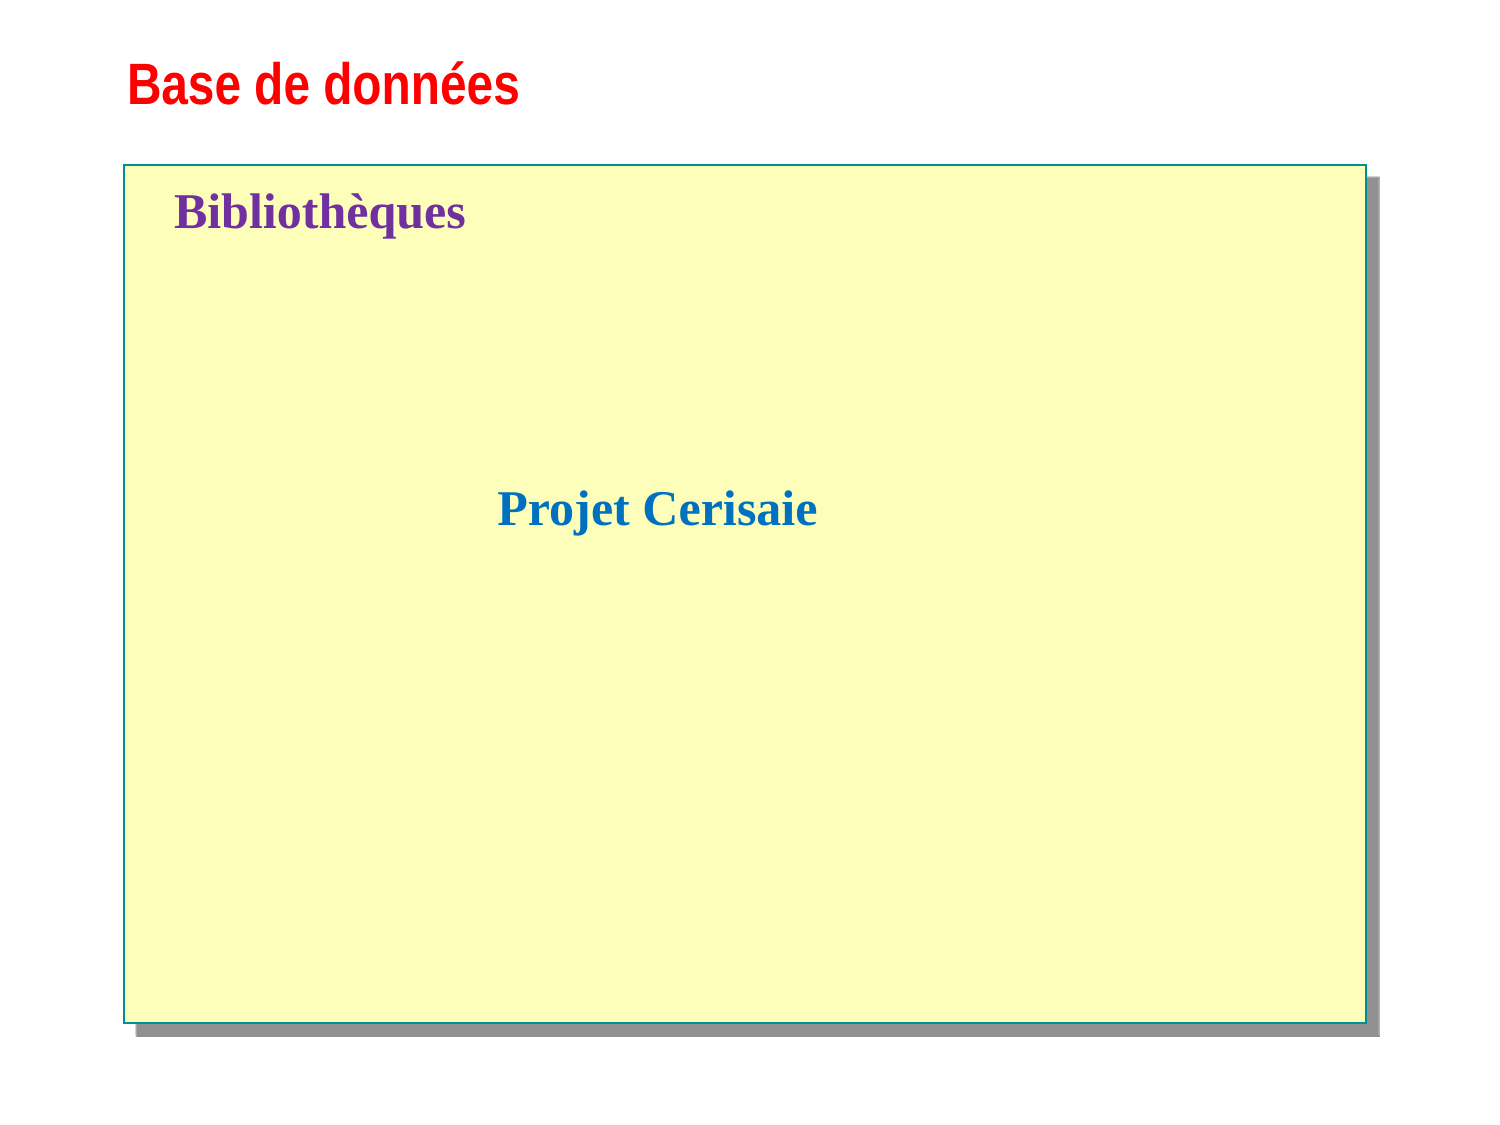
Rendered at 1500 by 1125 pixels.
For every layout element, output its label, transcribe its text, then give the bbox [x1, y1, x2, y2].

text_box Projet Cerisaie [482, 467, 979, 543]
text_box Bibliothèques [159, 171, 731, 247]
title Base de données [112, 19, 1456, 158]
